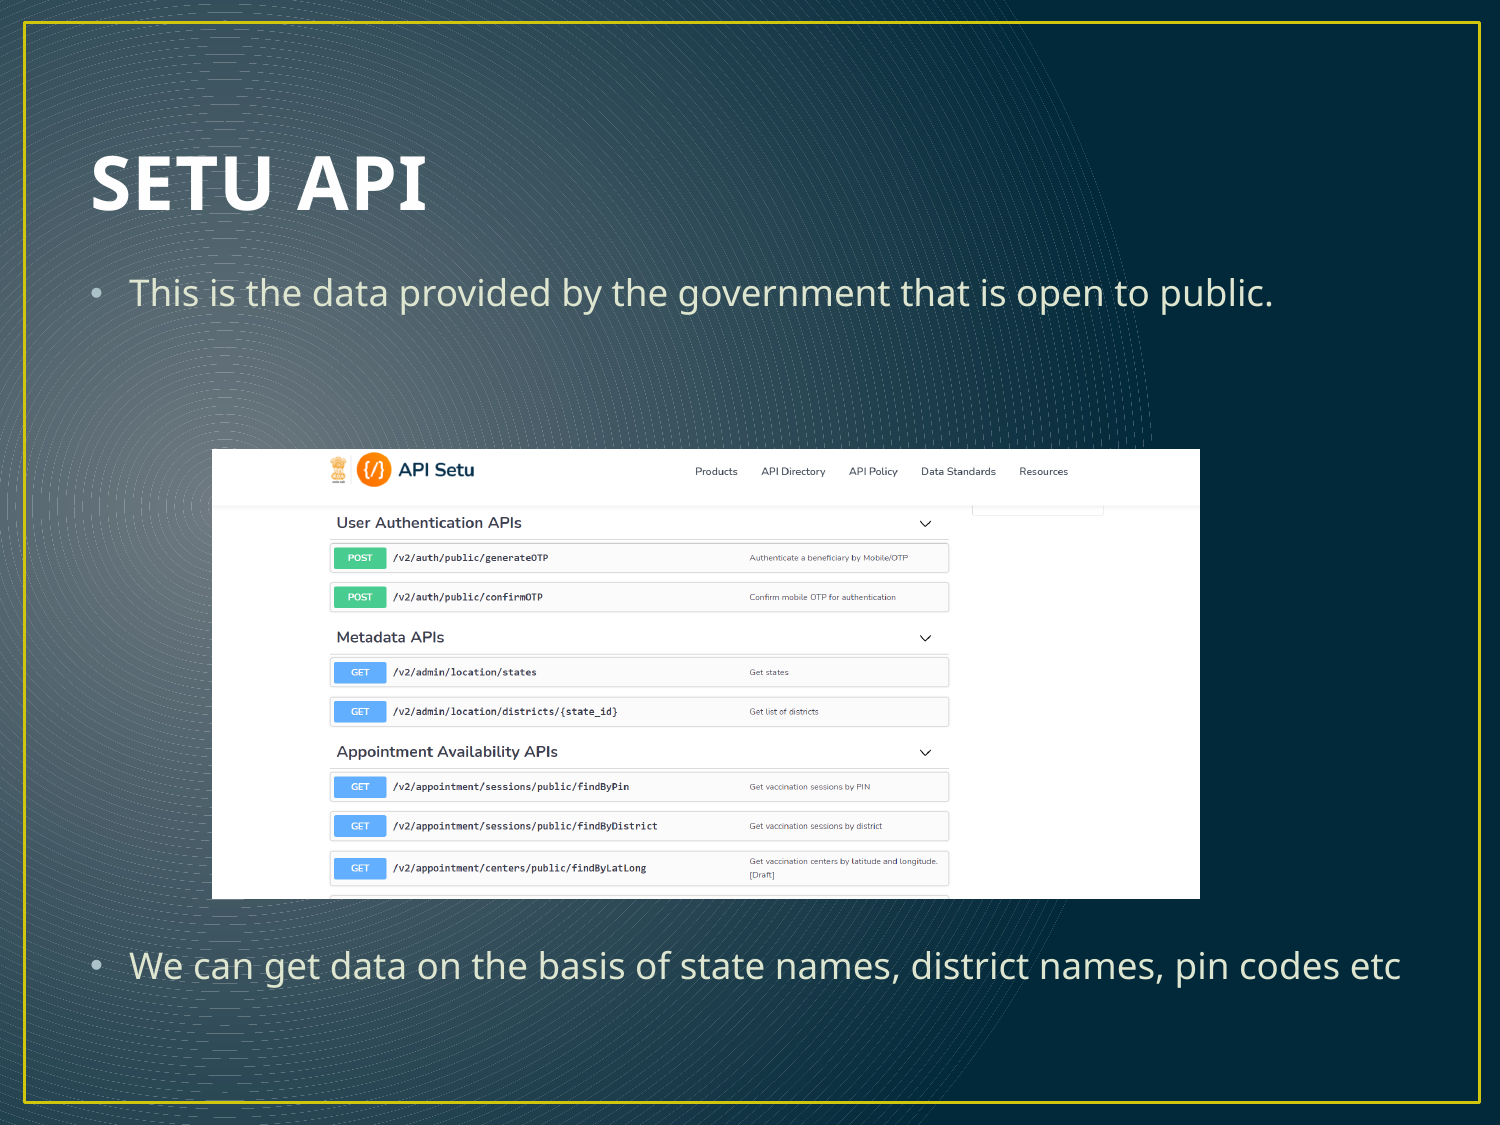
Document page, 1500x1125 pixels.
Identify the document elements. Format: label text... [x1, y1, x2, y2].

picture [212, 449, 1199, 900]
list This is the data provided by the government that is open to public. We can get data on the basis of state names, district names, pin codes etc [75, 262, 1425, 1005]
title SETU API [75, 45, 1425, 233]
